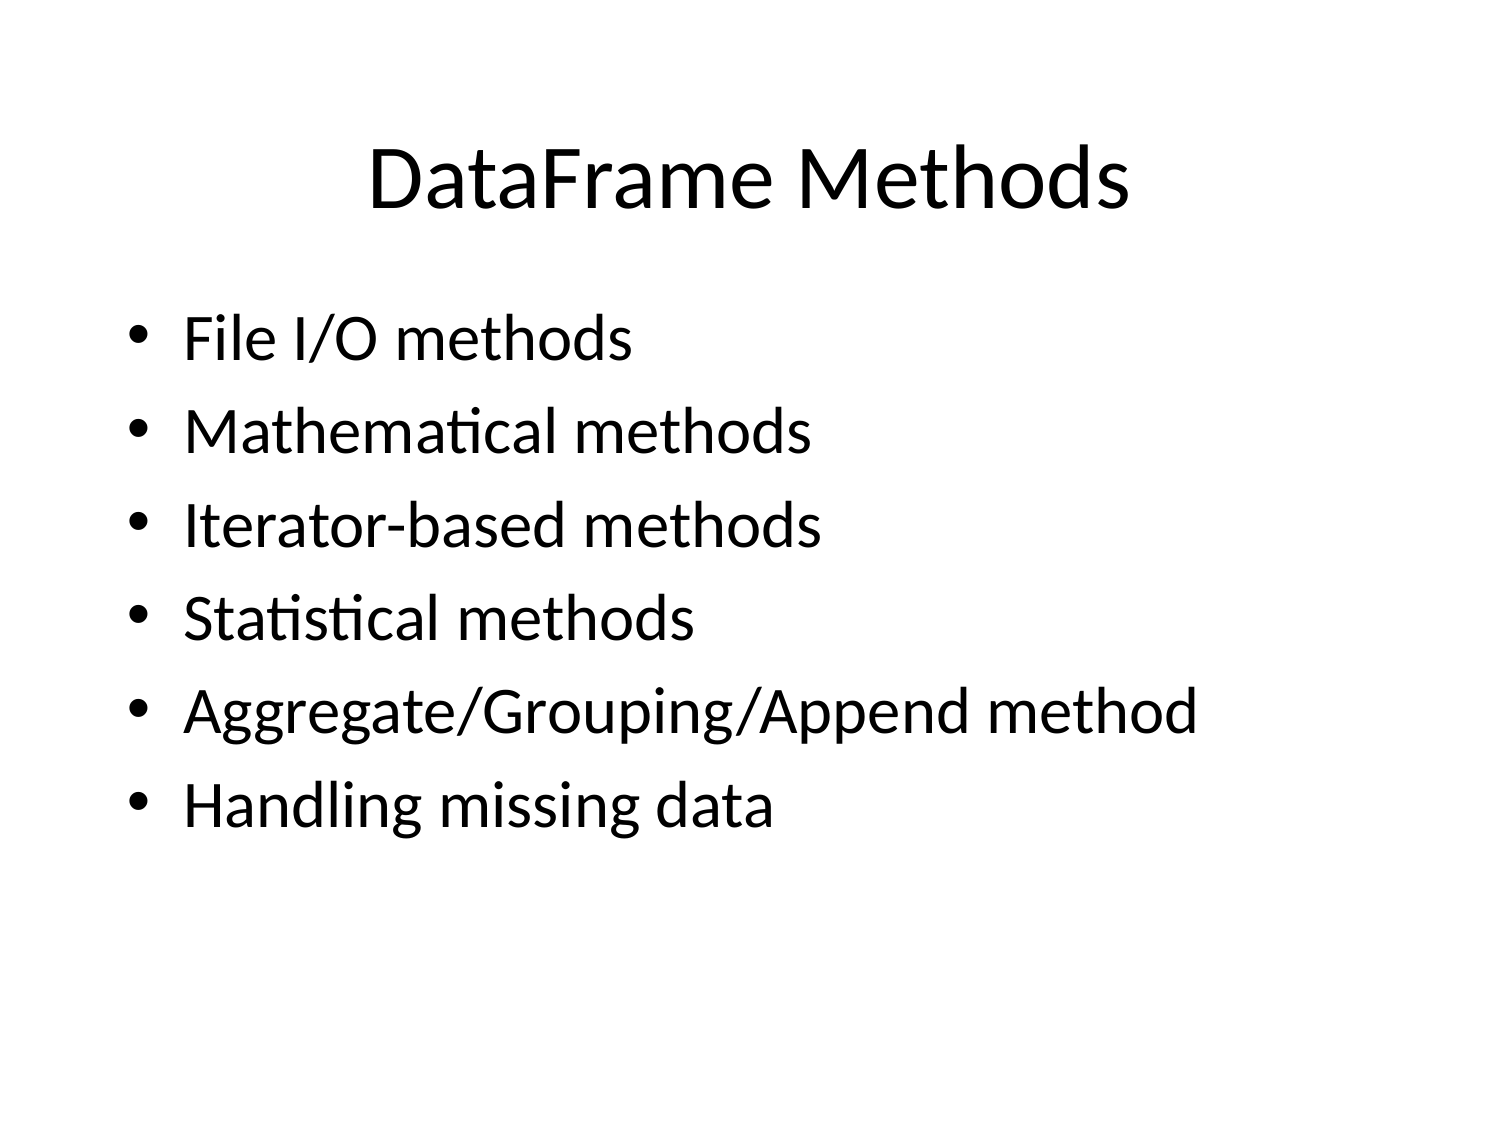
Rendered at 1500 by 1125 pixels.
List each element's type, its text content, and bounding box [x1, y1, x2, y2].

list File I/O methods Mathematical methods Iterator-based methods Statistical methods Aggregate/Grouping/Append method Handling missing data [111, 285, 1425, 1029]
title DataFrame Methods [75, 77, 1425, 266]
